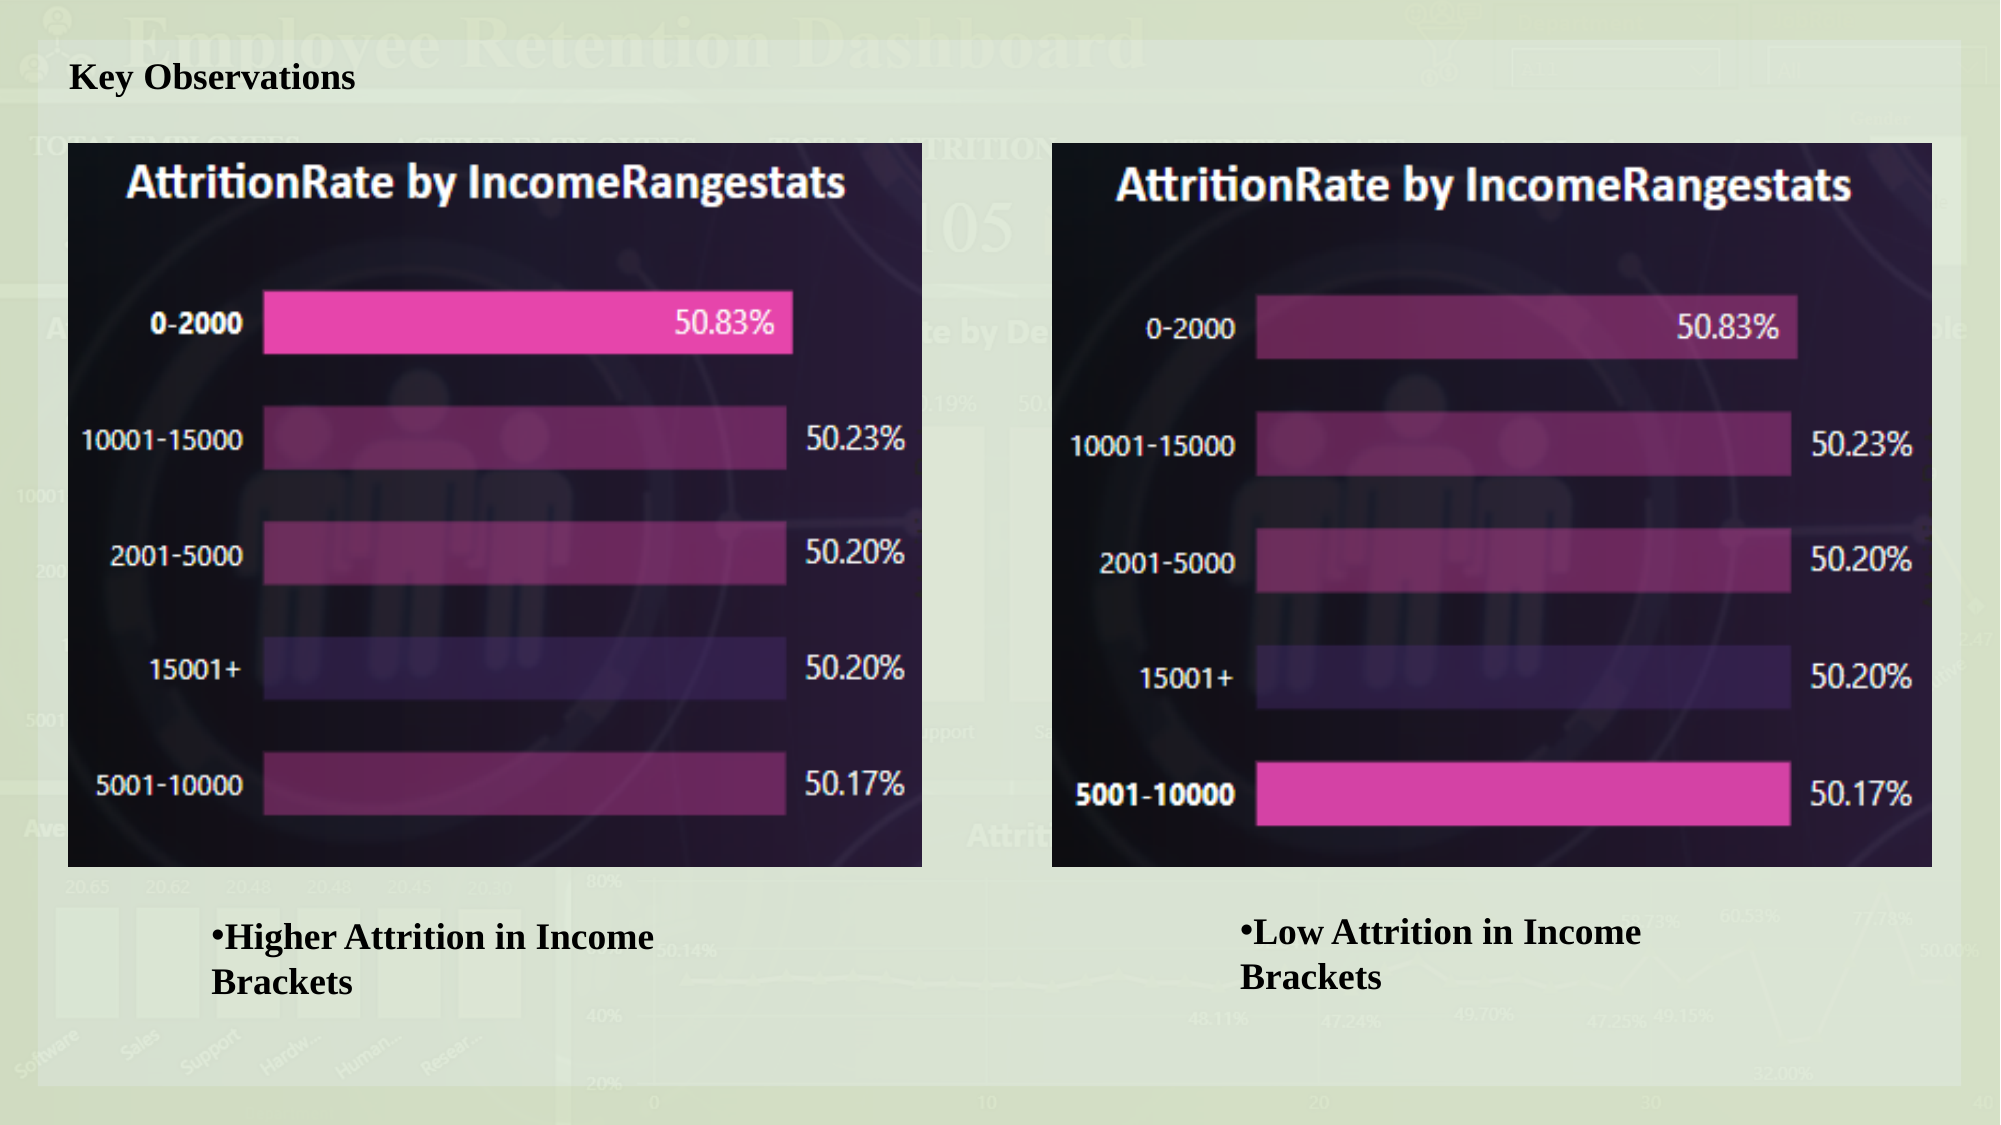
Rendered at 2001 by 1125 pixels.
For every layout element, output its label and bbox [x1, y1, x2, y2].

picture [0, 0, 2000, 1125]
text_box [68, 142, 1932, 868]
